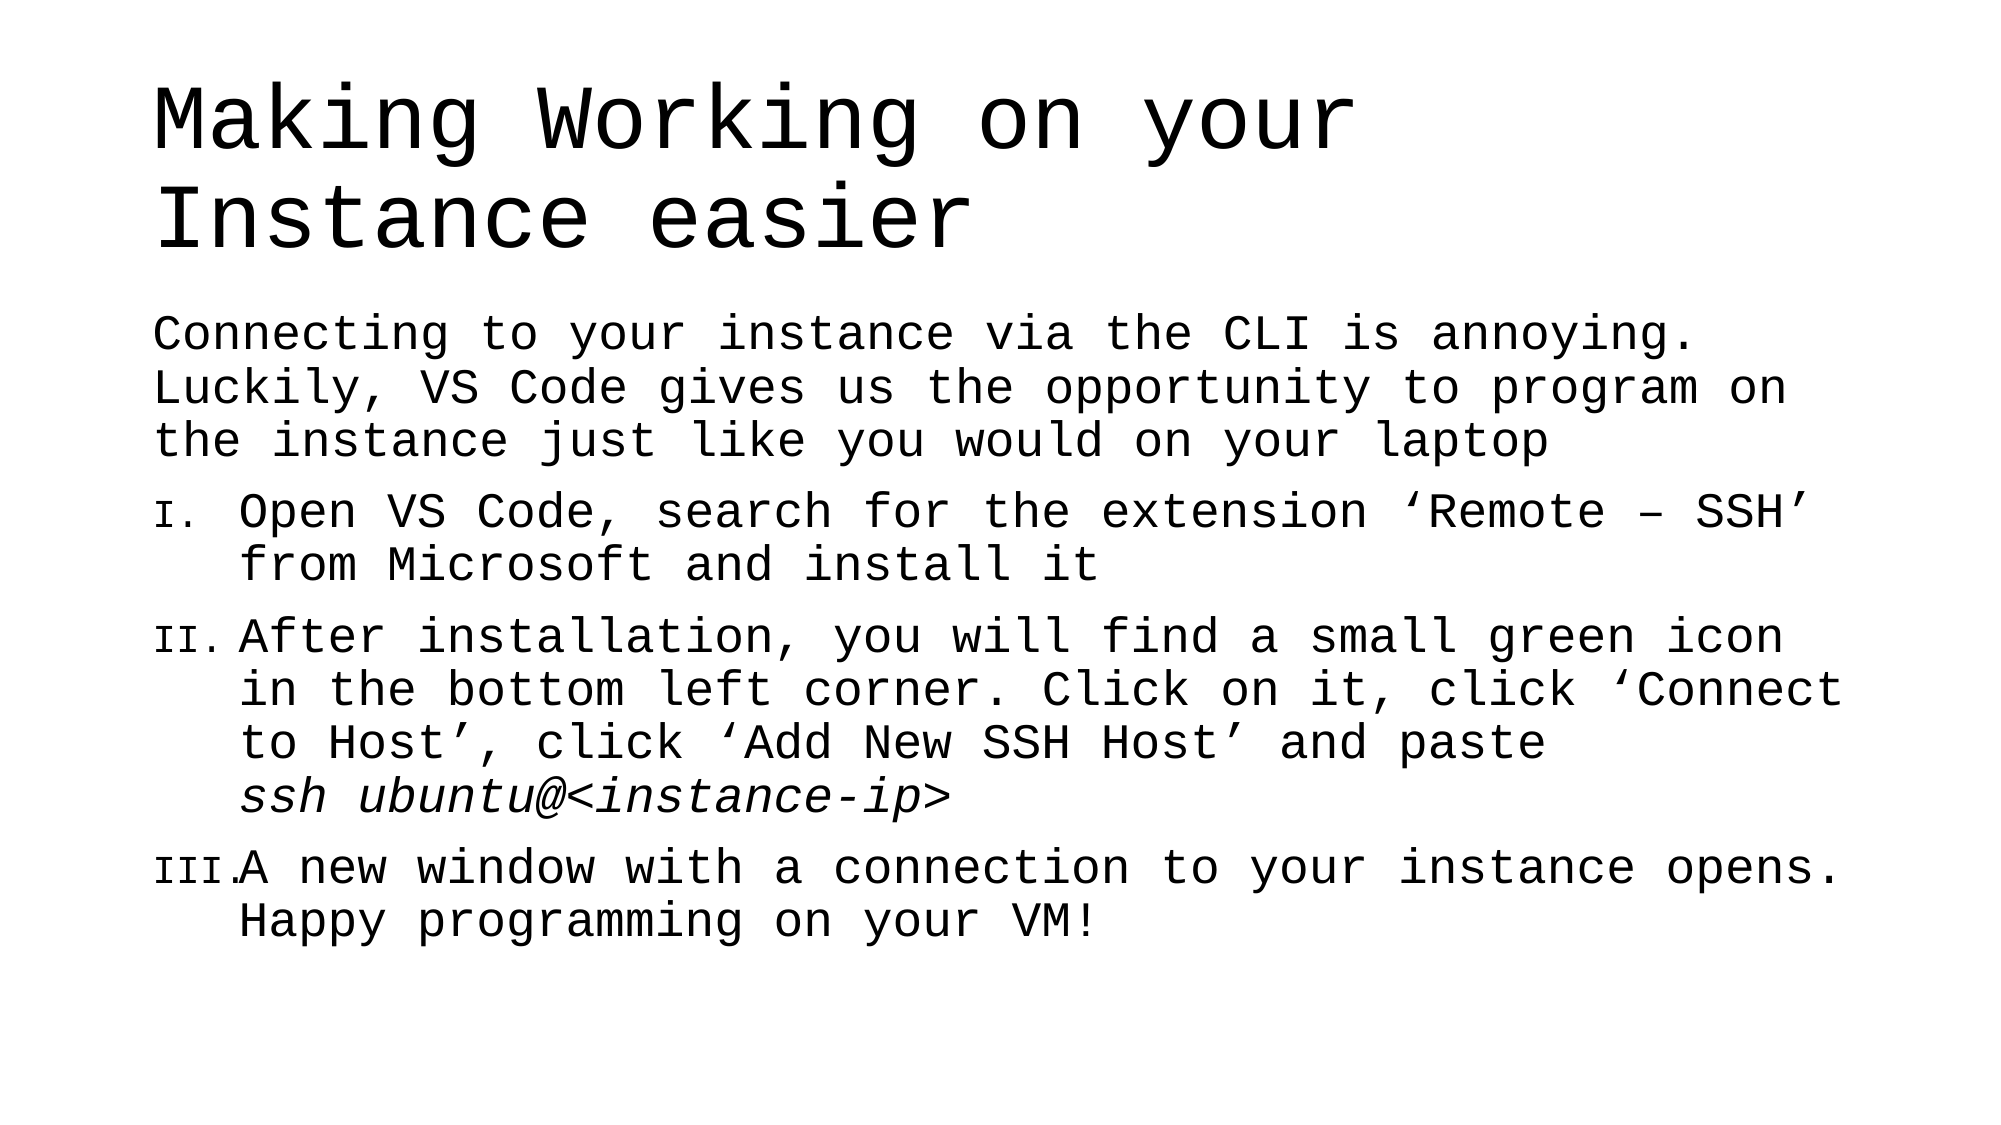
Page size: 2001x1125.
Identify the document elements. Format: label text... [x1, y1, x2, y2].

title Making Working on your Instance easier [137, 59, 1863, 278]
list Connecting to your instance via the CLI is annoying. Luckily, VS Code gives us the opportunity to program on the instance just like you would on your laptop Open VS Code, search for the extension ‘Remote – SSH’ from Microsoft and install it After installation, you will find a small green icon in the bottom left corner. Click on it, click ‘Connect to Host’, click ‘Add New SSH Host’ and paste ssh ubuntu@<instance-ip> A new window with a connection to your instance opens. Happy programming on your VM! [137, 299, 1863, 1014]
